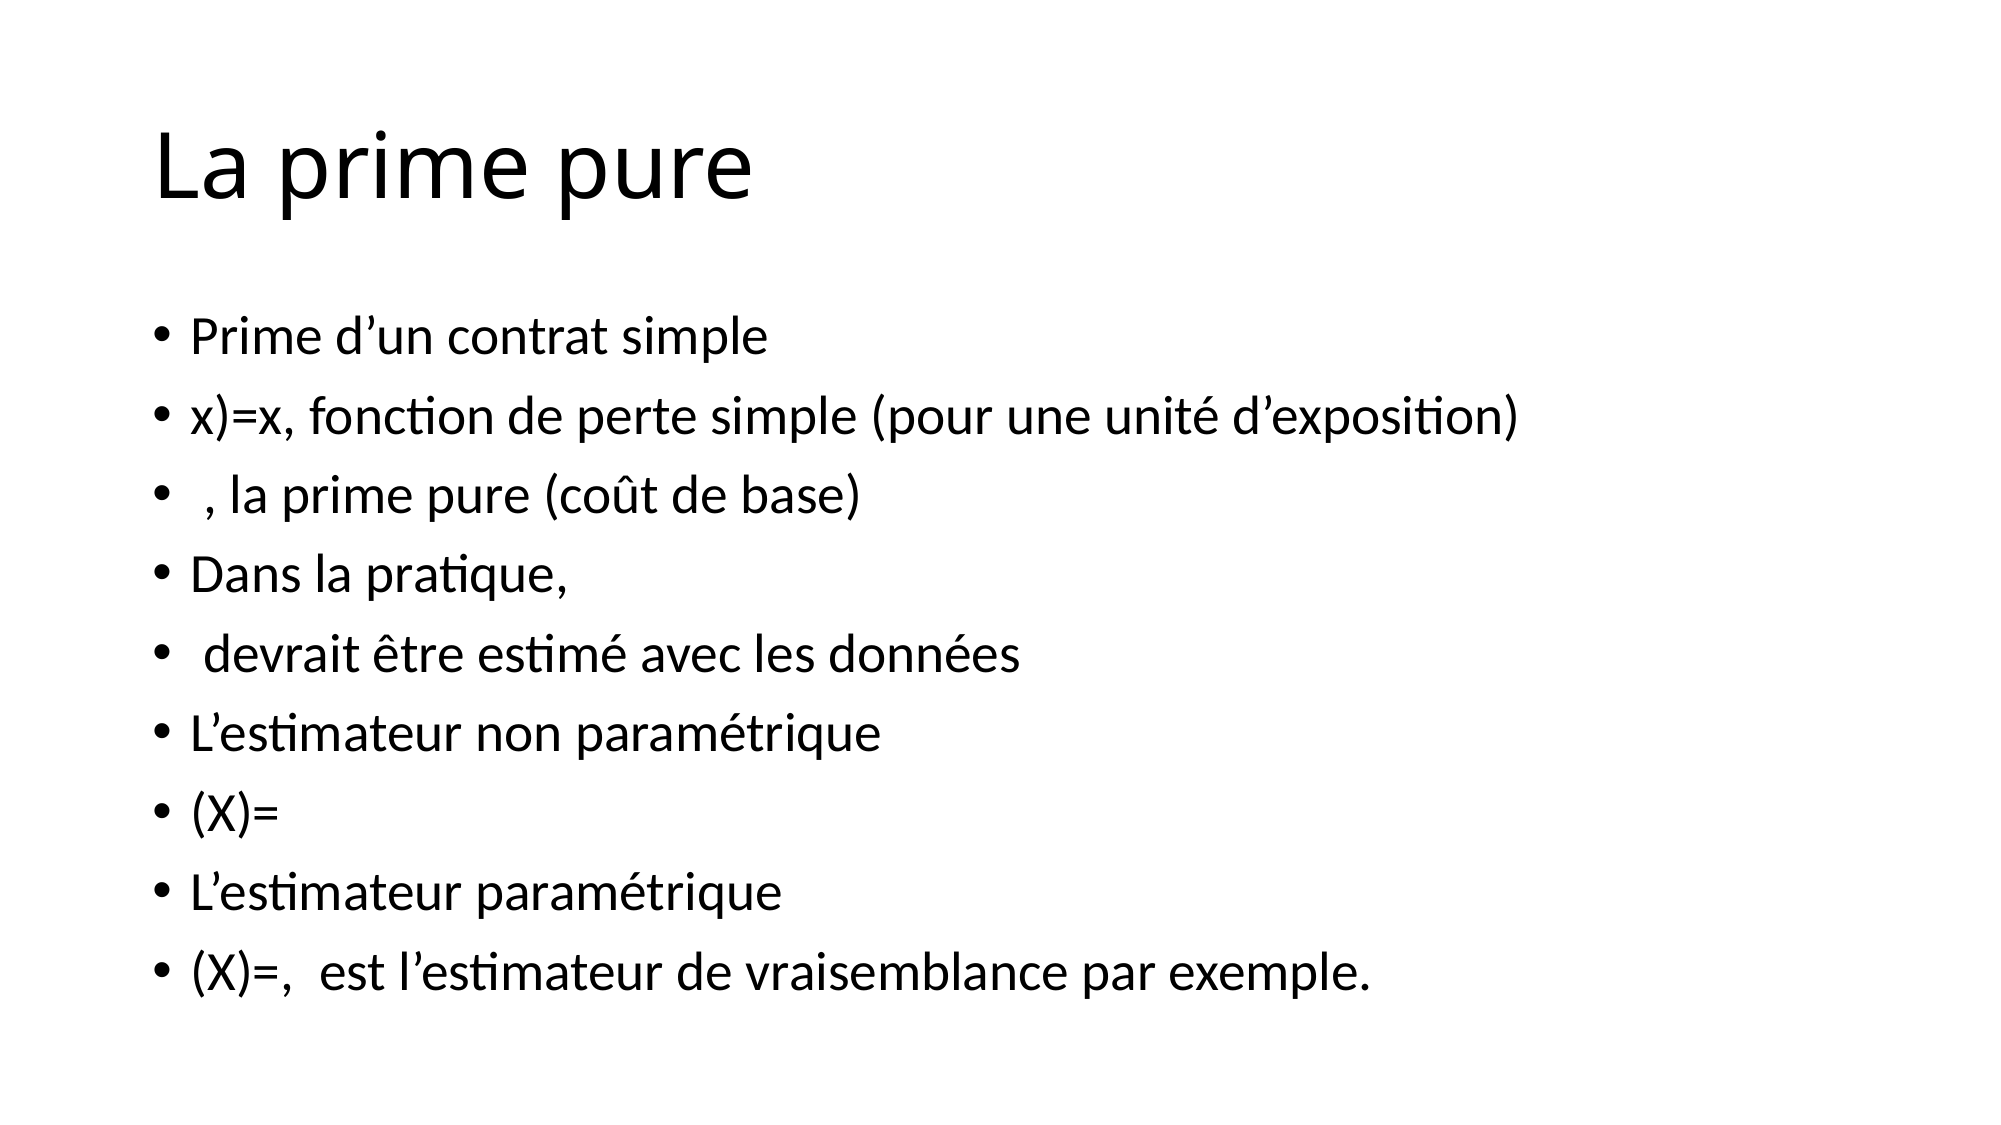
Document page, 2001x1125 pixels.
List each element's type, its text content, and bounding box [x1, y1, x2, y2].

title La prime pure [137, 59, 1863, 278]
